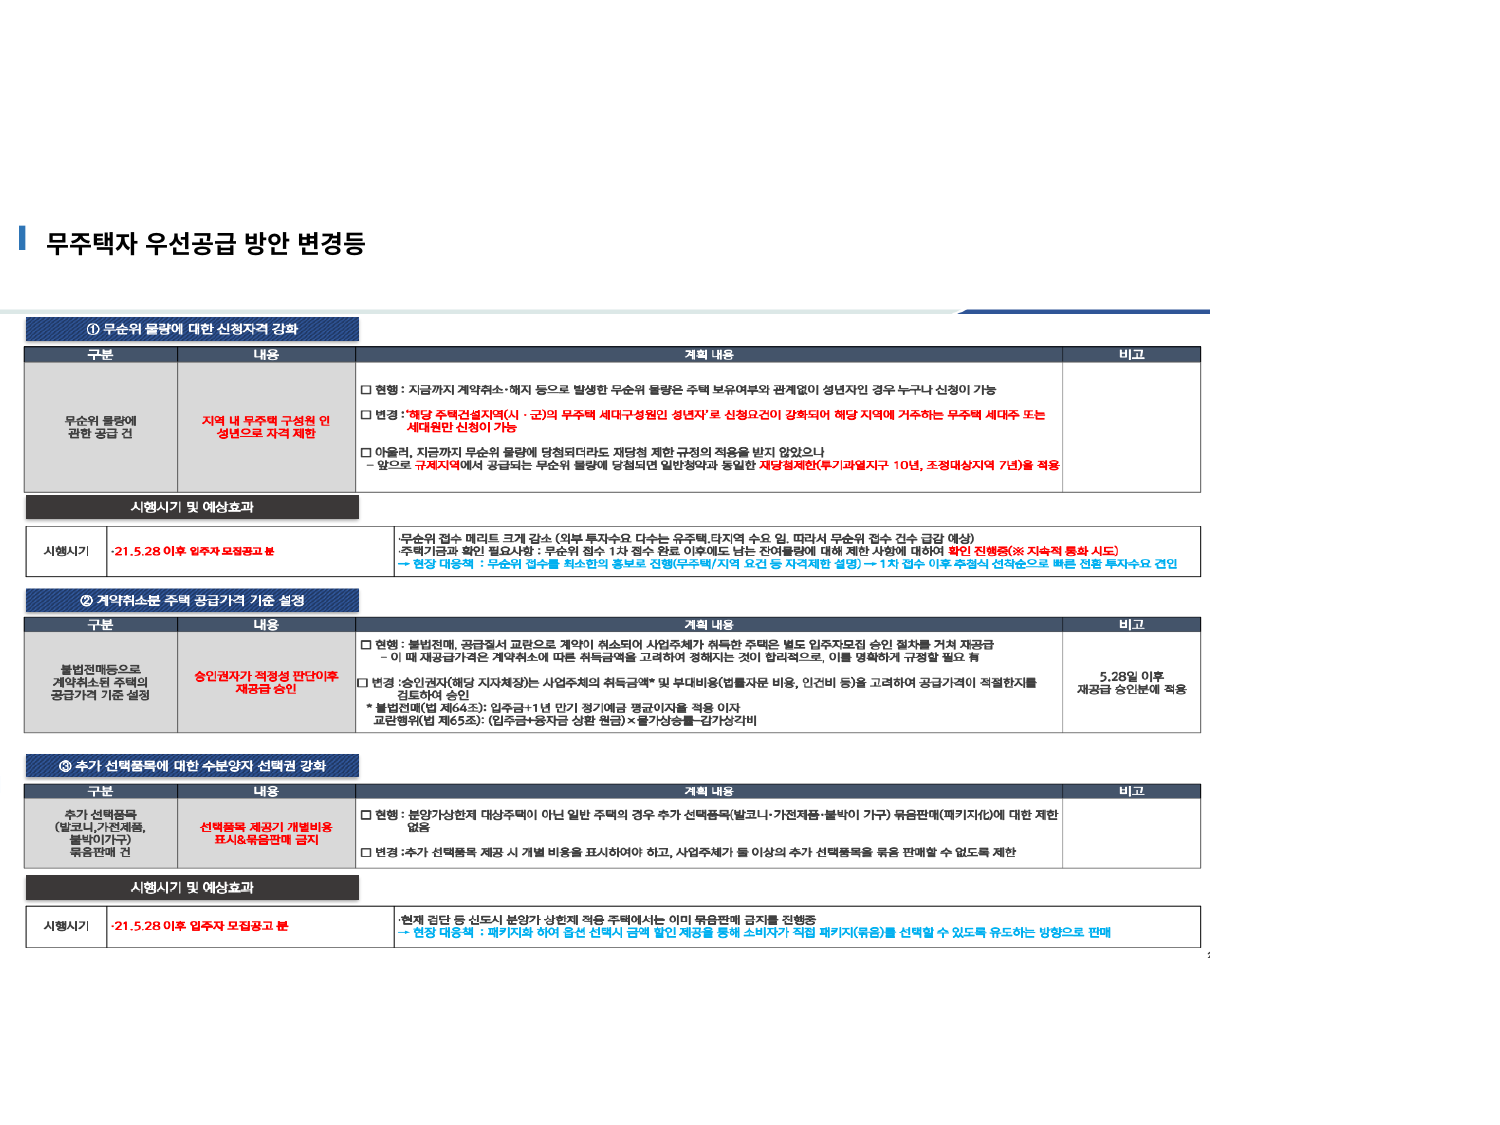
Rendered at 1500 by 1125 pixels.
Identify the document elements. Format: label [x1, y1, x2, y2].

picture [0, 302, 1210, 958]
text_box [18, 220, 395, 267]
